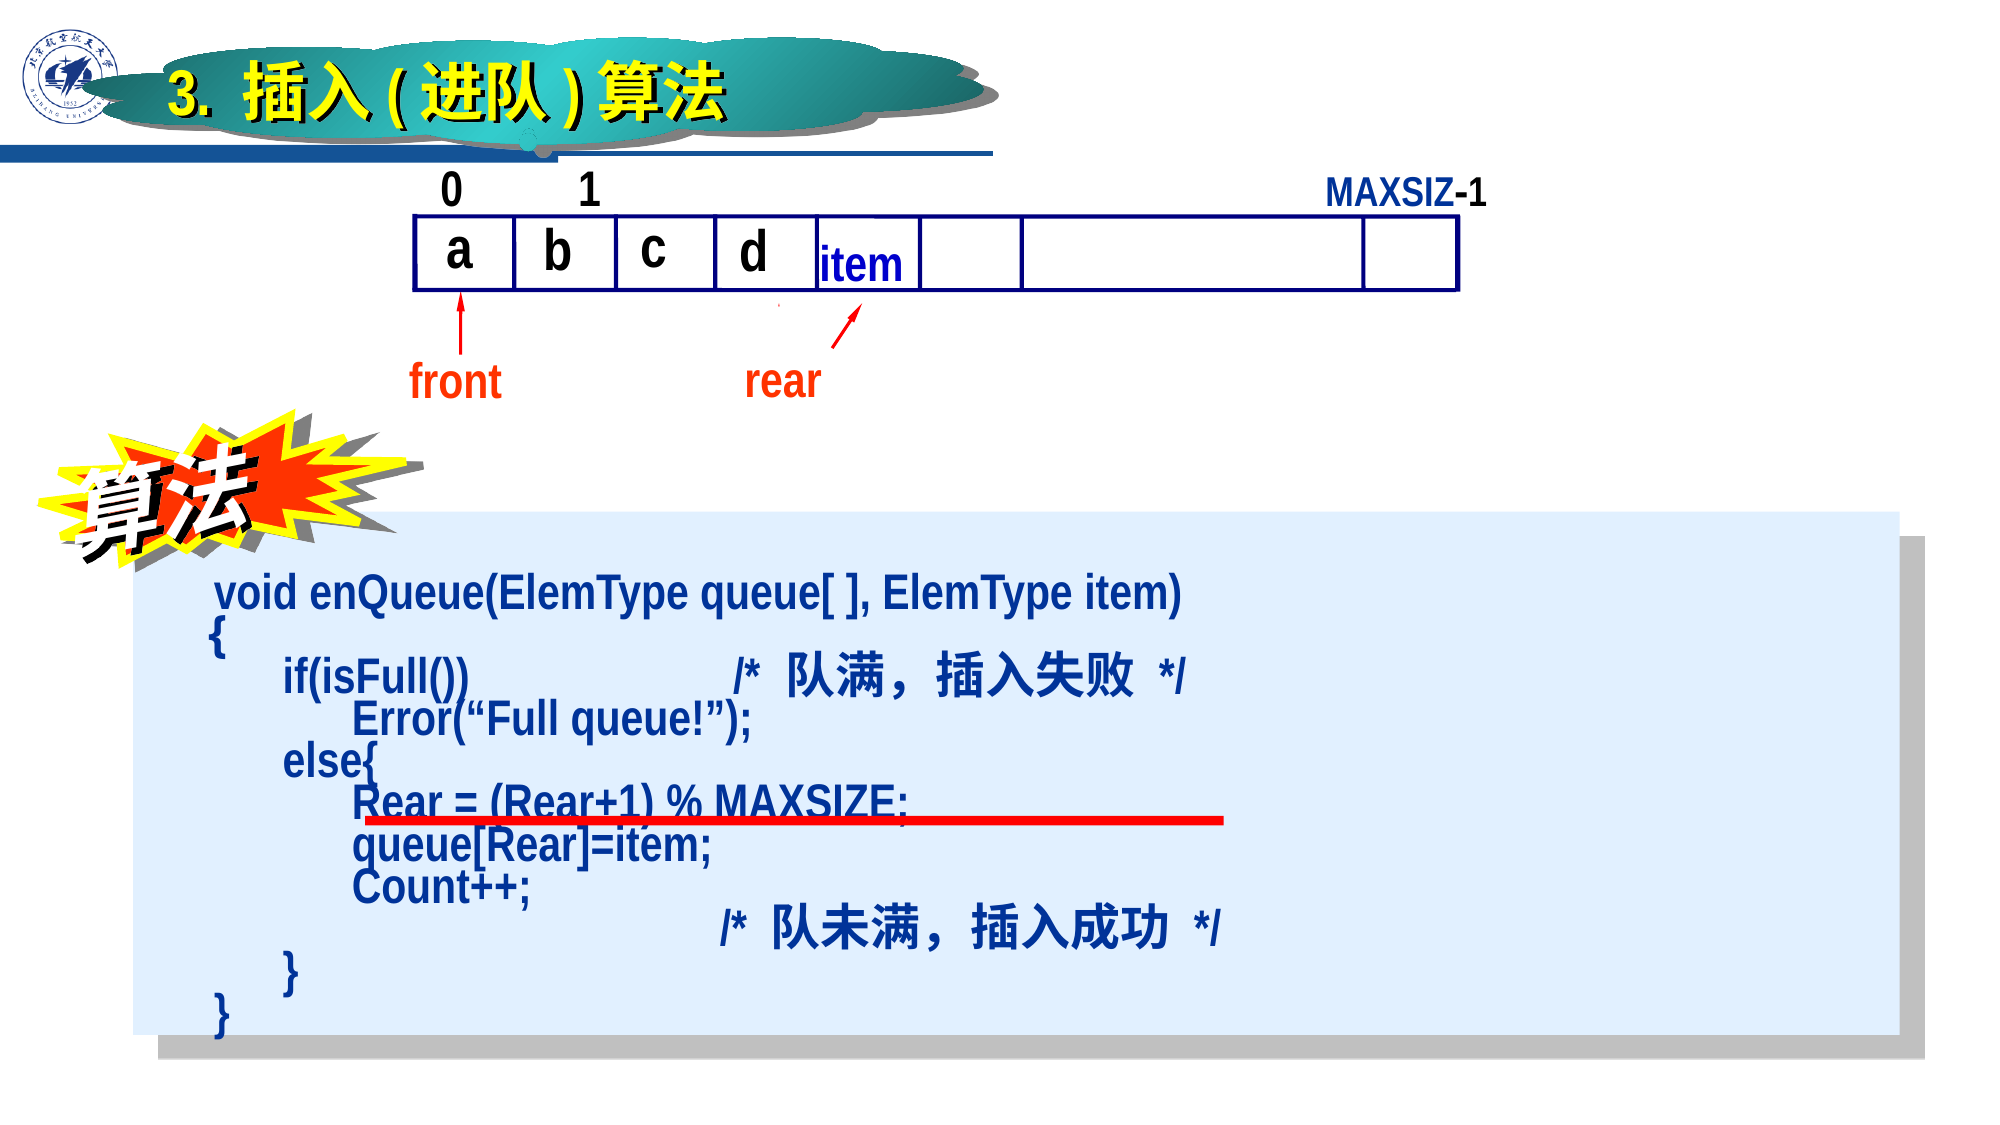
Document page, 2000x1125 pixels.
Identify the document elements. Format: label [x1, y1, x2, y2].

text_box [414, 148, 1537, 292]
text_box [38, 412, 1917, 1051]
text_box [393, 290, 611, 410]
picture [16, 23, 124, 130]
text_box [716, 302, 863, 357]
text_box [728, 366, 838, 410]
text_box [83, 37, 984, 144]
